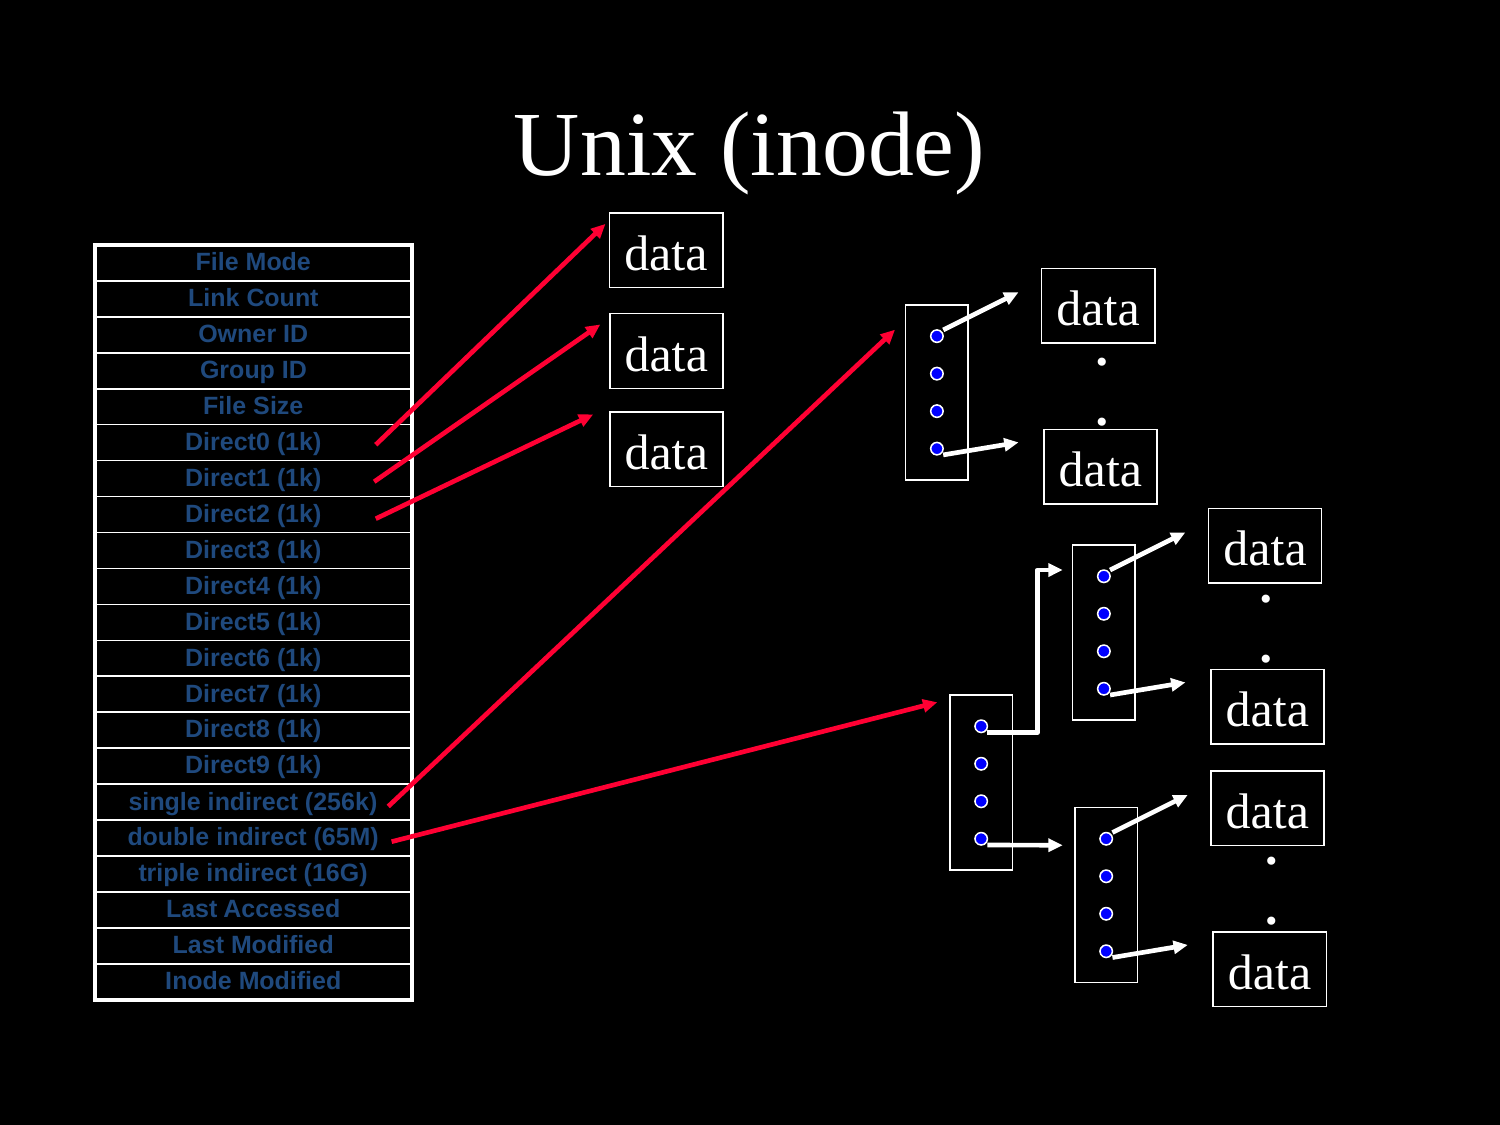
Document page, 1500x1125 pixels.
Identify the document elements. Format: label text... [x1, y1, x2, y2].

table_cell Direct3 (1k) [97, 533, 382, 568]
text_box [373, 211, 725, 520]
table_cell Direct9 (1k) [97, 749, 382, 783]
table_cell Direct7 (1k) [97, 677, 382, 711]
table_cell File Size [97, 390, 368, 424]
table_cell Direct2 (1k) [97, 497, 382, 532]
table_cell Owner ID [97, 318, 368, 352]
table_cell double indirect (65M) [97, 821, 386, 855]
table_cell Direct1 (1k) [97, 461, 368, 496]
table_header File Mode [97, 247, 368, 280]
table_cell Direct0 (1k) [97, 425, 368, 460]
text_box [388, 267, 1159, 508]
table_cell triple indirect (16G) [97, 857, 386, 891]
table_cell Last Accessed [97, 893, 386, 927]
table_cell Direct5 (1k) [97, 605, 382, 640]
table_cell single indirect (256k) [97, 785, 386, 819]
table_cell Inode Modified [97, 965, 386, 998]
table_cell Link Count [97, 282, 368, 316]
table_cell Group ID [97, 354, 368, 388]
table_cell Direct8 (1k) [97, 713, 382, 747]
title Unix (inode) [75, 45, 1425, 233]
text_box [391, 507, 1328, 1008]
table_cell Direct6 (1k) [97, 641, 382, 675]
table_cell Last Modified [97, 929, 386, 963]
table_cell Direct4 (1k) [97, 569, 382, 604]
